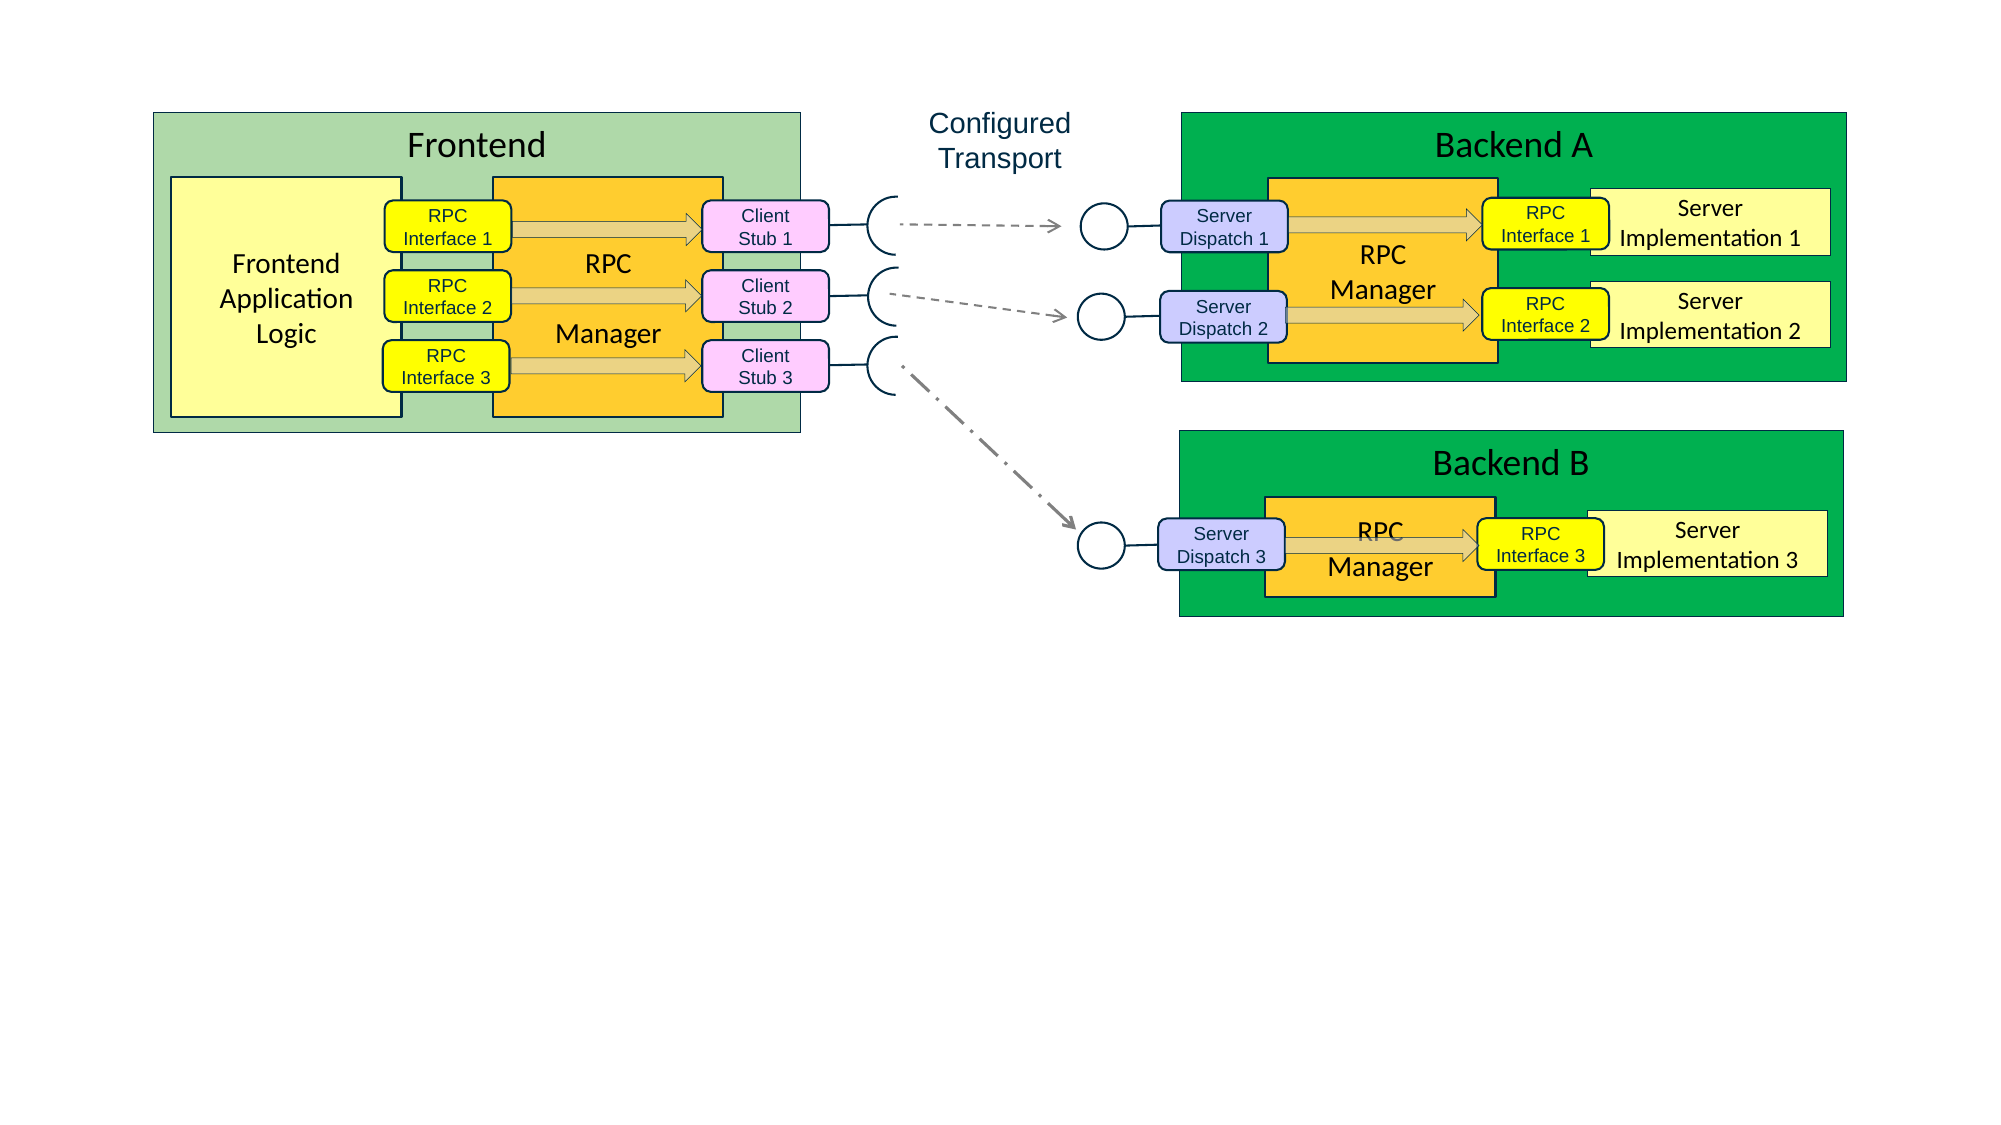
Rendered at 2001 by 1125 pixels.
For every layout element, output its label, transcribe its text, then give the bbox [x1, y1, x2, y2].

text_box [1077, 293, 1161, 340]
text_box Client Stub 3 [701, 339, 831, 393]
text_box RPC Manager [493, 299, 724, 363]
text_box Backend B [1179, 430, 1844, 617]
text_box RPC Manager [1268, 177, 1499, 221]
text_box RPC Interface 1 [1481, 196, 1611, 251]
text_box [510, 347, 703, 385]
text_box RPC Manager [1265, 496, 1496, 539]
text_box [511, 210, 704, 248]
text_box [1077, 522, 1161, 569]
text_box RPC Interface 2 [1481, 287, 1611, 341]
text_box RPC Manager [1268, 316, 1499, 363]
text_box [889, 293, 1068, 318]
text_box RPC Interface 3 [1476, 517, 1606, 571]
text_box [866, 336, 898, 396]
text_box Server Implementation 1 [1590, 188, 1831, 256]
text_box RPC Manager [493, 369, 724, 417]
text_box RPC Interface 1 [383, 199, 513, 254]
text_box Configured Transport [883, 97, 1117, 182]
text_box [1284, 296, 1481, 334]
text_box RPC Interface 3 [381, 339, 511, 393]
text_box RPC Interface 2 [383, 269, 513, 324]
text_box [510, 277, 704, 315]
text_box RPC Manager [1265, 551, 1496, 597]
text_box RPC Manager [493, 177, 724, 225]
text_box Frontend Application Logic [171, 177, 402, 417]
text_box Server Dispatch 2 [1161, 289, 1288, 344]
text_box [1287, 206, 1484, 244]
text_box RPC Manager [1268, 229, 1499, 314]
text_box RPC Manager [493, 234, 724, 292]
text_box Backend A [1181, 112, 1847, 382]
text_box Server Implementation 3 [1587, 510, 1828, 577]
text_box Server Dispatch 3 [1158, 517, 1287, 572]
text_box Frontend [153, 112, 801, 433]
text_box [814, 196, 924, 255]
text_box Server Implementation 2 [1590, 281, 1831, 348]
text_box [899, 363, 1077, 530]
text_box [867, 267, 899, 327]
text_box Client Stub 2 [701, 269, 831, 324]
text_box Server Dispatch 1 [1162, 199, 1289, 254]
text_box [1080, 203, 1164, 250]
text_box Client Stub 1 [701, 199, 814, 254]
text_box [1284, 526, 1481, 564]
